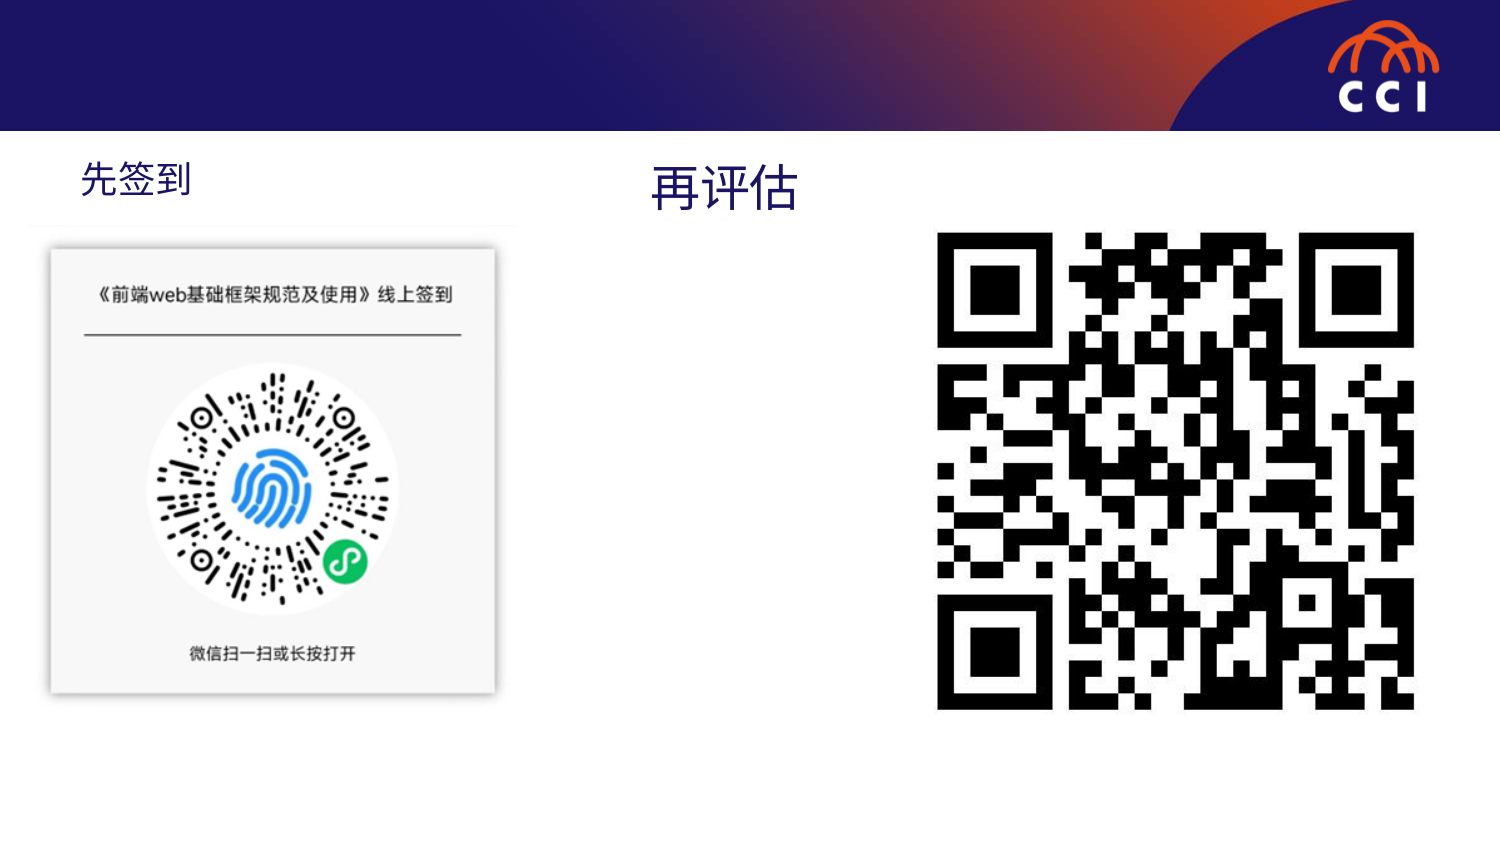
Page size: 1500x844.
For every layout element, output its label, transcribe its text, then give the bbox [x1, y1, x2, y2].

picture [27, 225, 518, 719]
picture [853, 148, 1500, 796]
text_box 先签到 [65, 148, 209, 209]
list 再评估 [635, 149, 853, 226]
picture [0, 0, 1500, 131]
